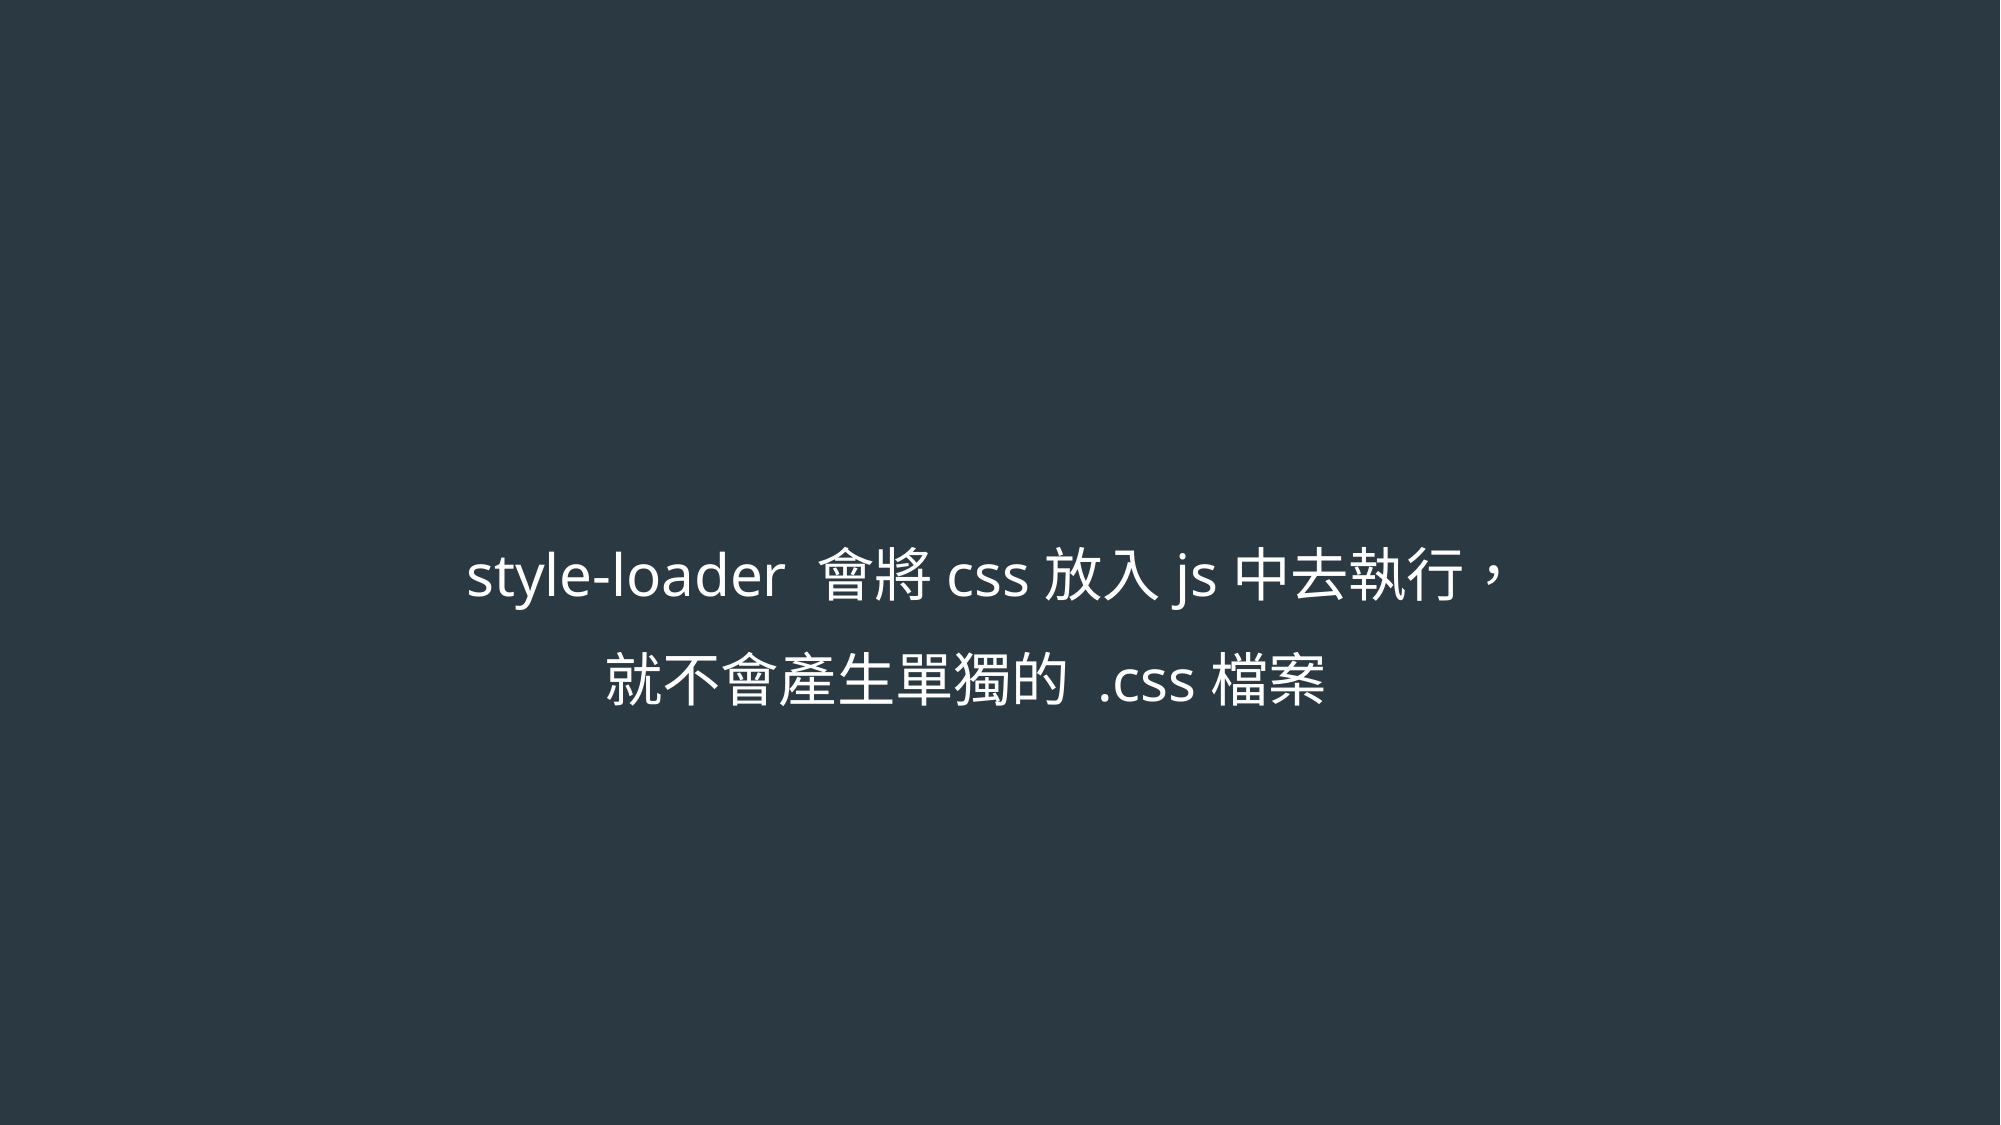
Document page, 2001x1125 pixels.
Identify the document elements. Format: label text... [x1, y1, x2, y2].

text_box style-loader 會將css放入js中去執行，就不會產生單獨的 .css檔案 [435, 495, 1496, 721]
